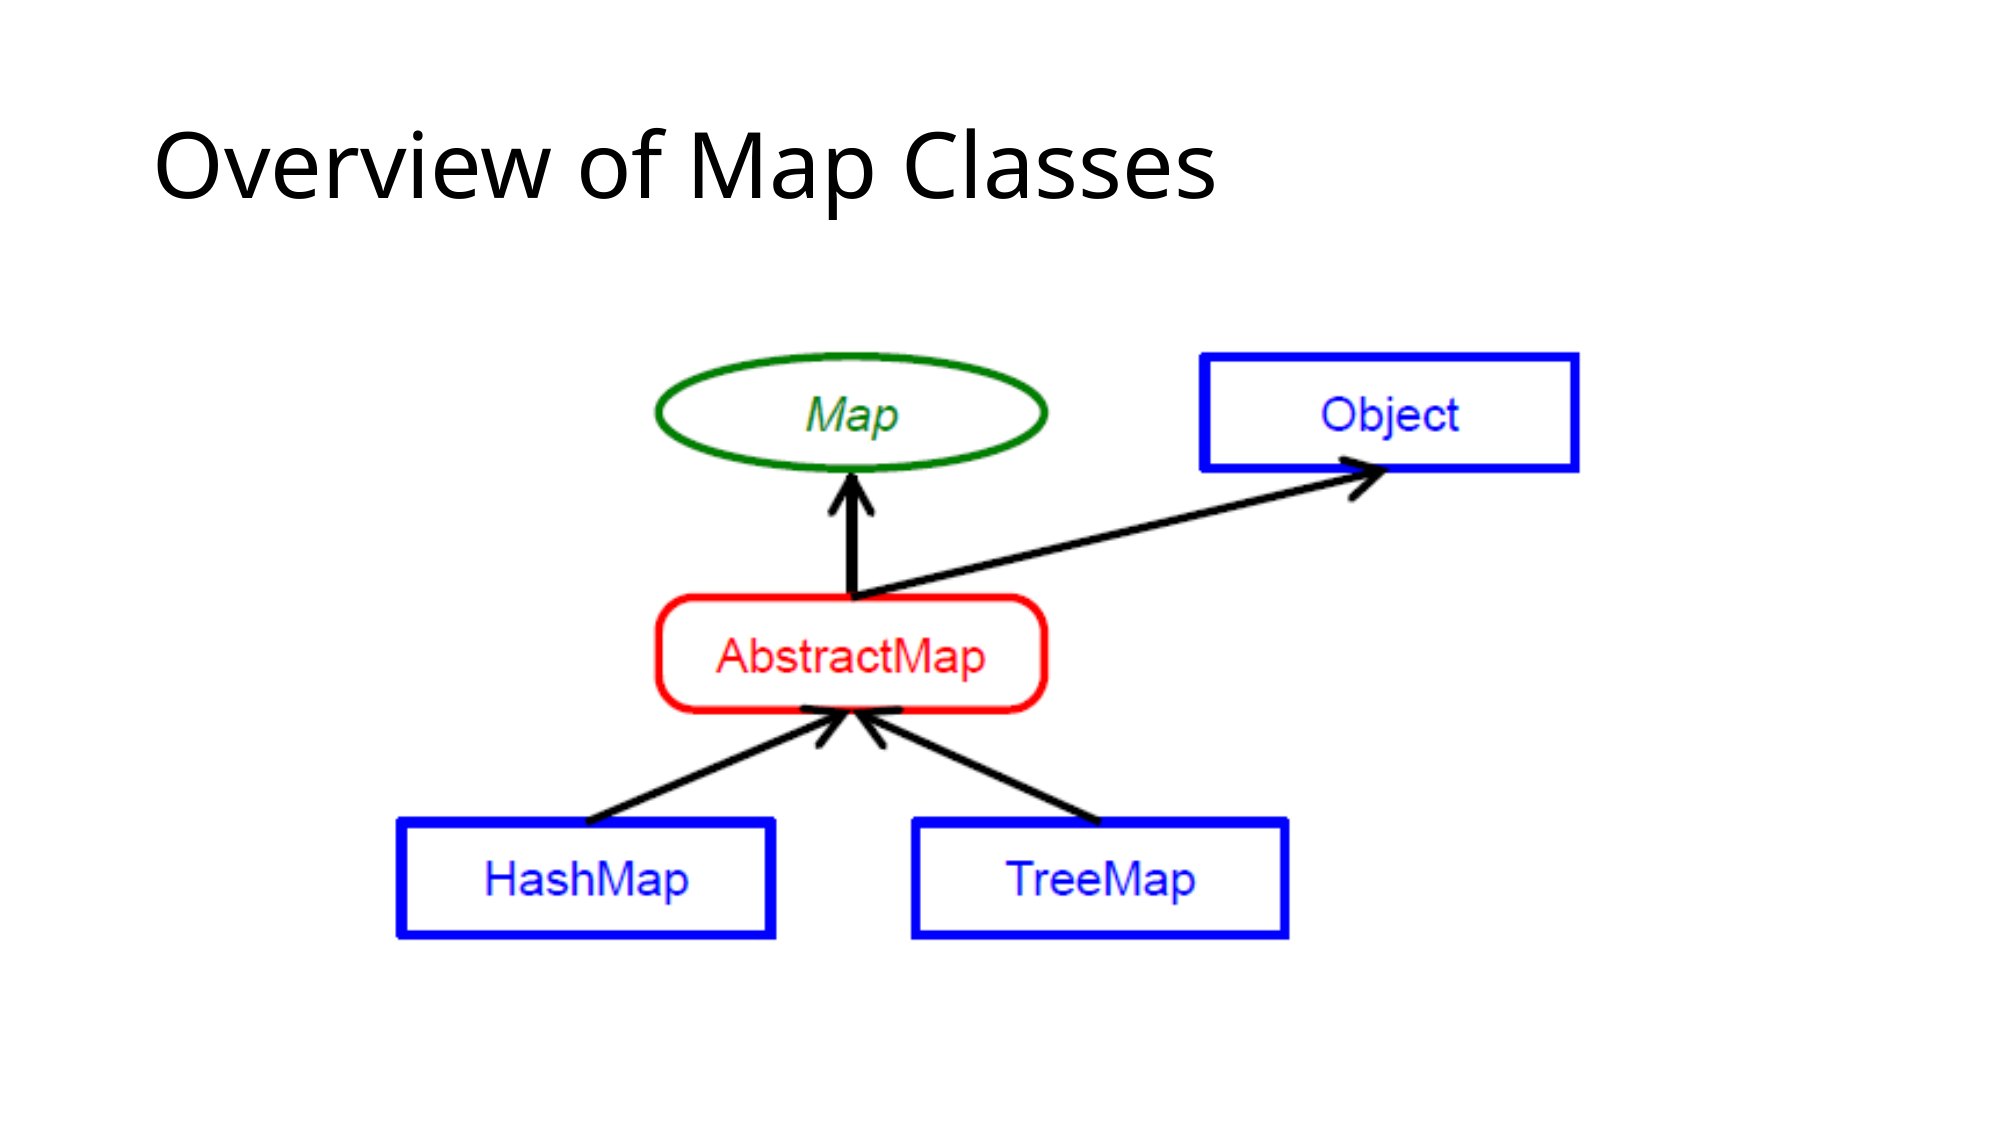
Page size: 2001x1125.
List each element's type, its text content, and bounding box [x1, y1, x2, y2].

title Overview of Map Classes [137, 59, 1863, 278]
picture [349, 333, 1603, 985]
